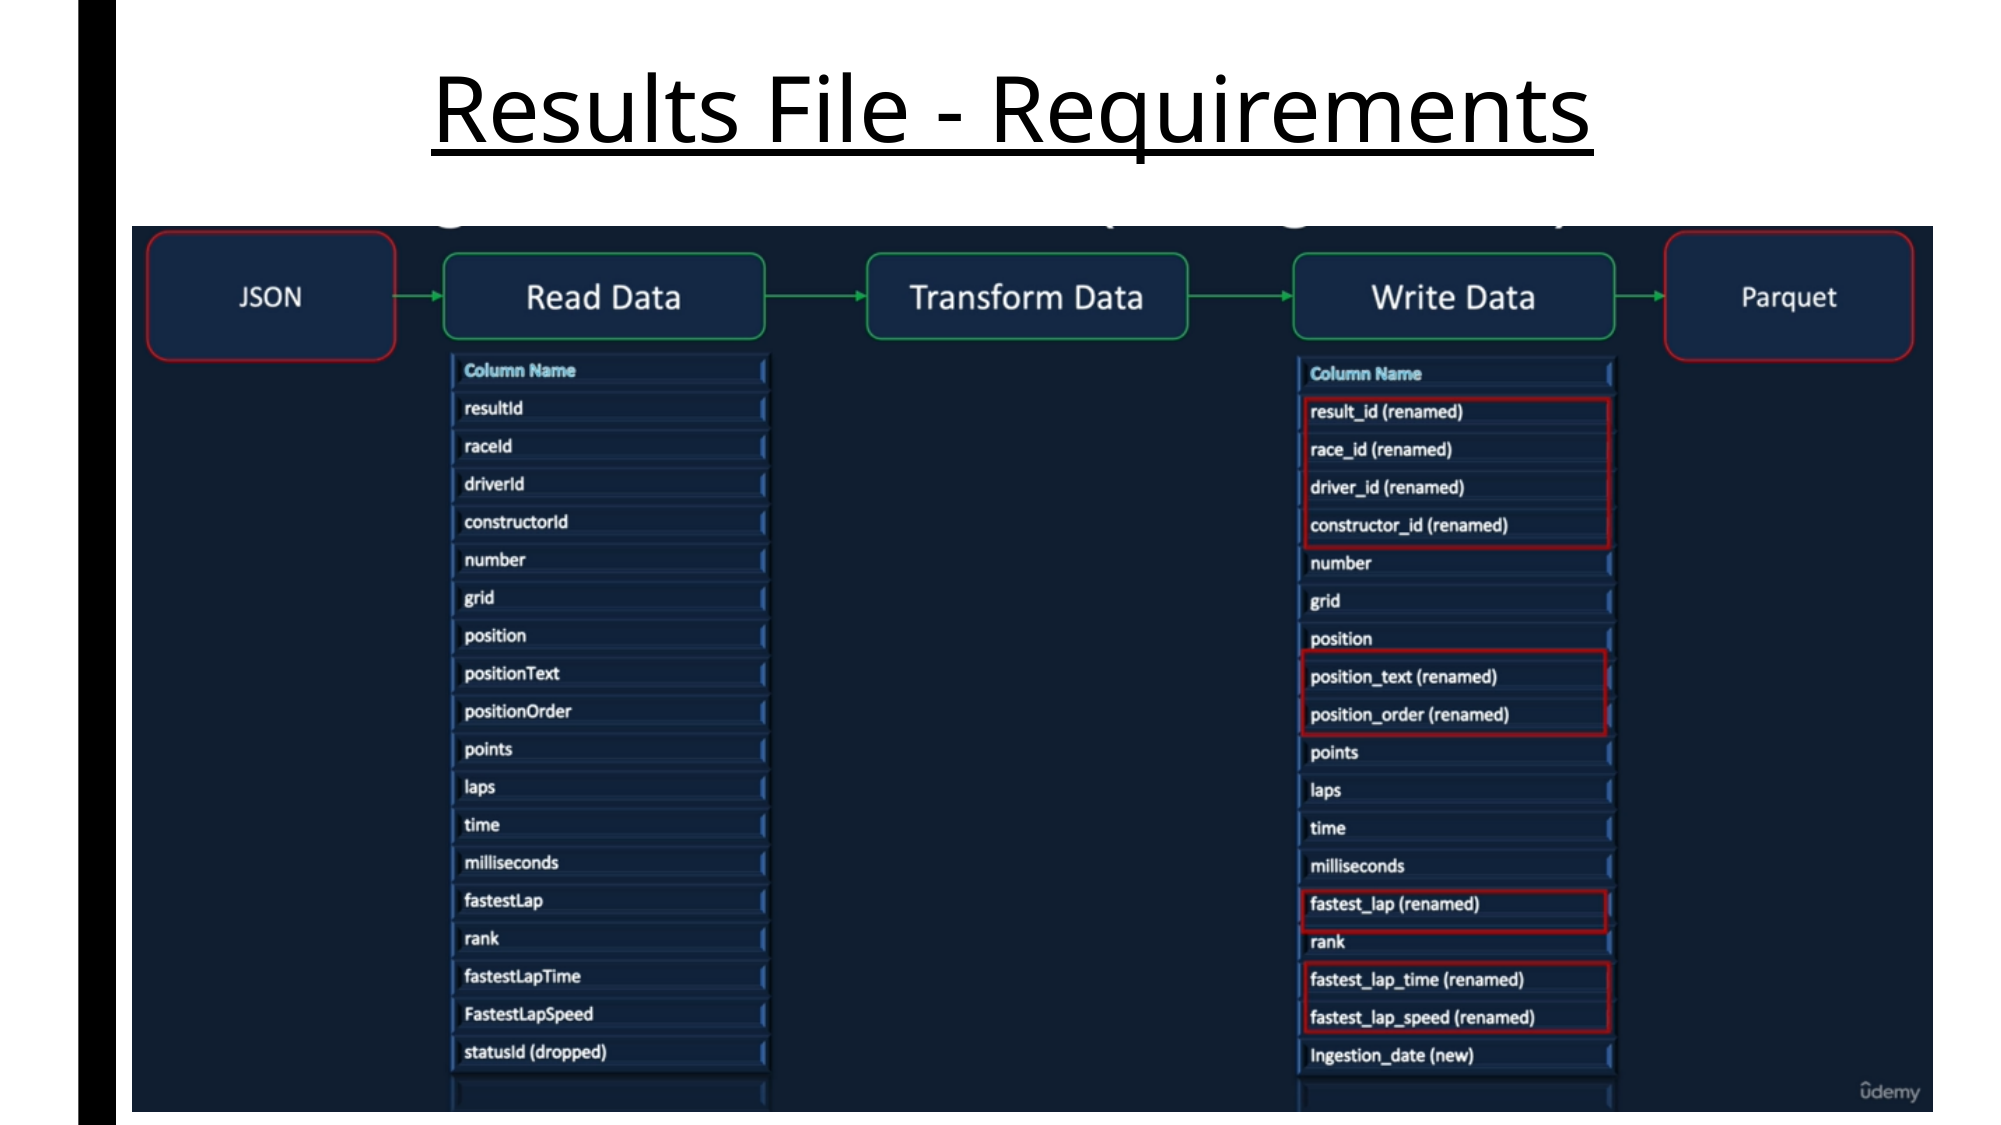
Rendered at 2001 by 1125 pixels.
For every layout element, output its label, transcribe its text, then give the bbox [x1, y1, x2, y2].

title Results File - Requirements [225, 56, 1800, 226]
picture [132, 226, 1933, 1112]
